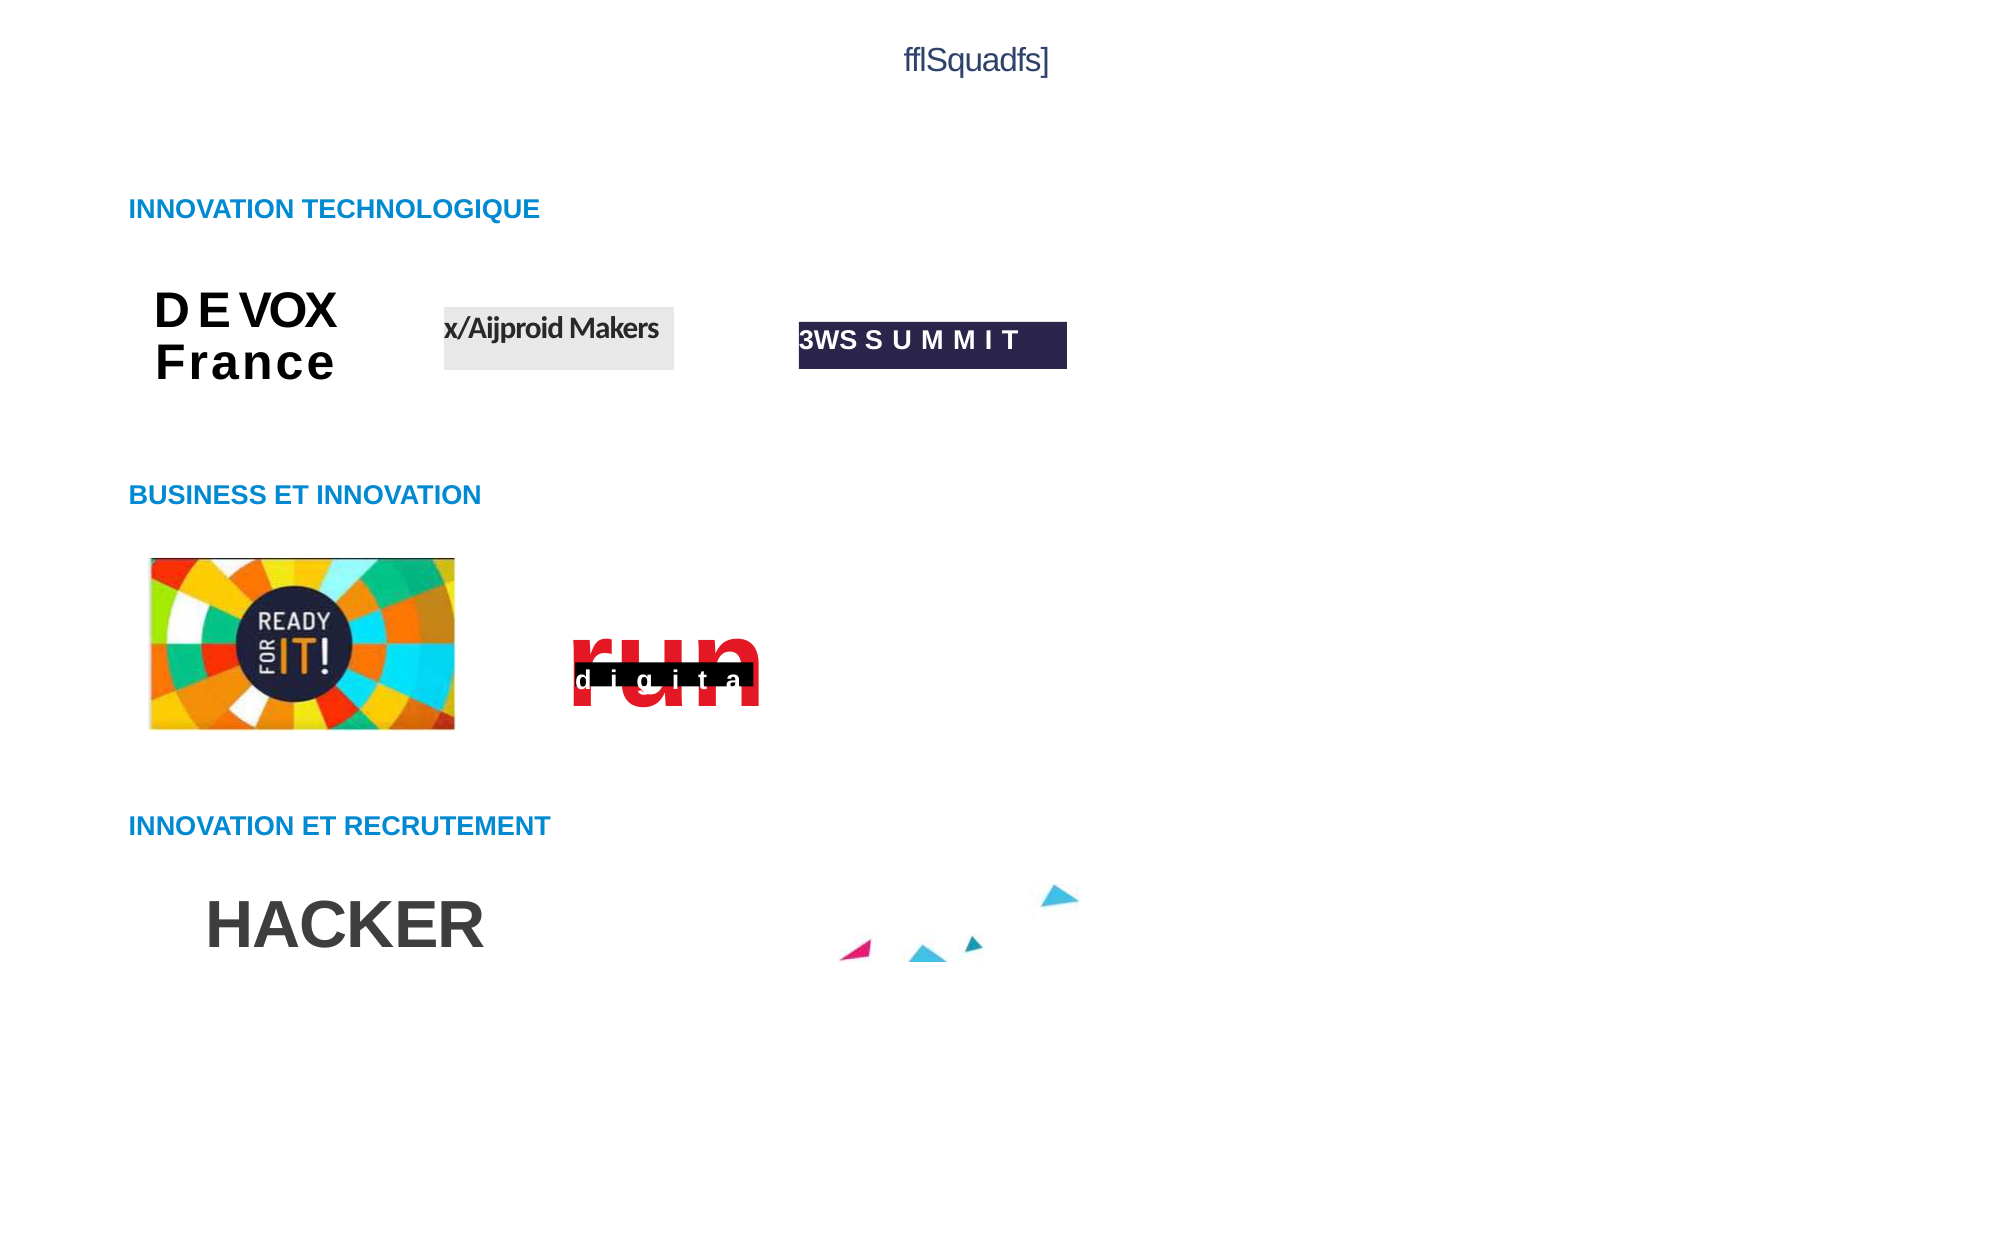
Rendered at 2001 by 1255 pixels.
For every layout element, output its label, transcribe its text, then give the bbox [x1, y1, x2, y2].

picture [839, 884, 1081, 962]
text_box x/Aijproid Makers [443, 307, 674, 370]
text_box digital [575, 662, 754, 687]
picture [148, 557, 457, 732]
text_box Innovation technologique [25, 190, 589, 228]
text_box fflSquadfs] [903, 38, 1062, 78]
text_box Innovation et Recrutement HACKER [20, 808, 604, 967]
text_box Business et Innovation [20, 477, 525, 514]
text_box D E VOX France [71, 285, 335, 379]
text_box 3WS SUMMIT [798, 321, 1067, 369]
text_box run [565, 580, 768, 655]
